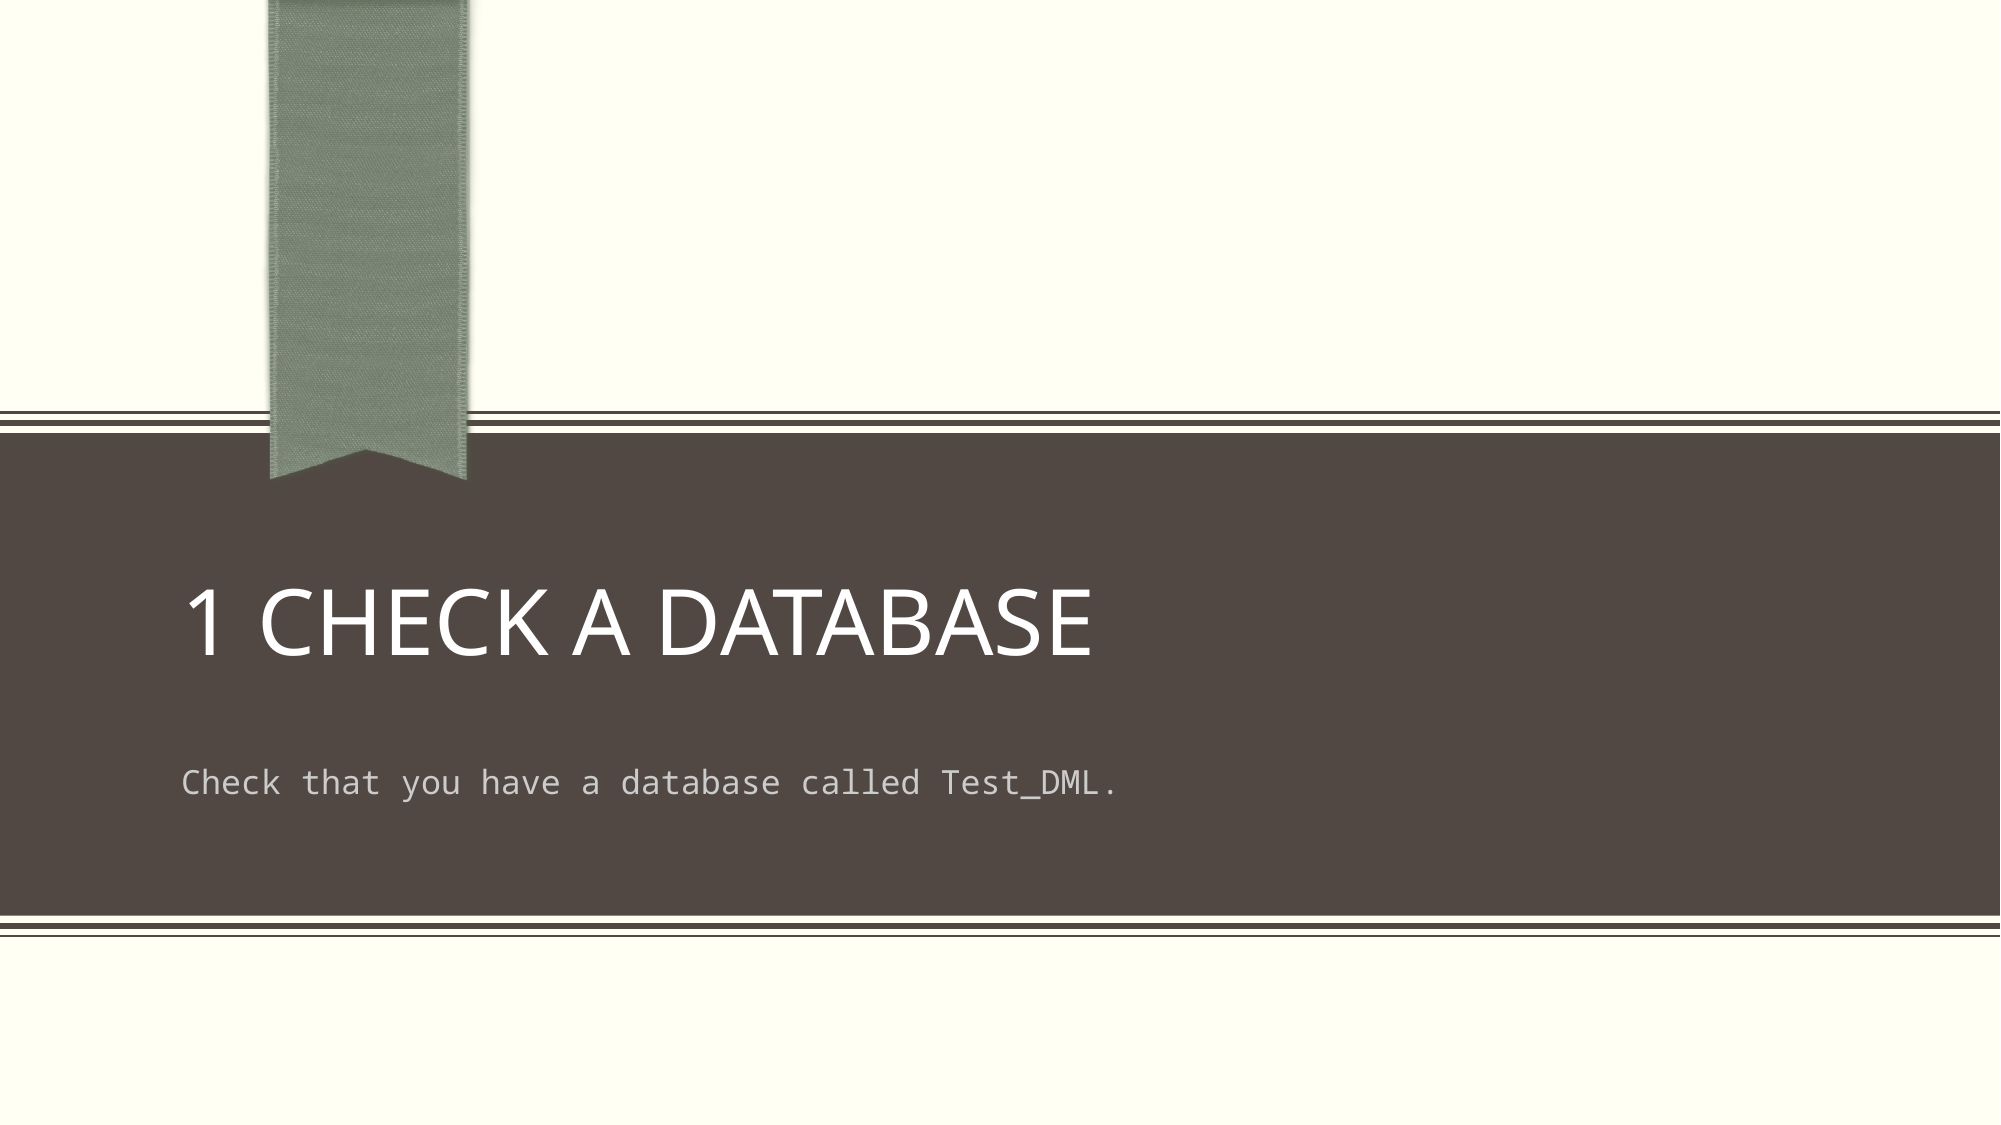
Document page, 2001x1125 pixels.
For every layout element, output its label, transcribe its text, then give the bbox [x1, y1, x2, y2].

list Check that you have a database called Test_DML. [181, 763, 1834, 848]
title 1 Check a database [181, 487, 1834, 763]
